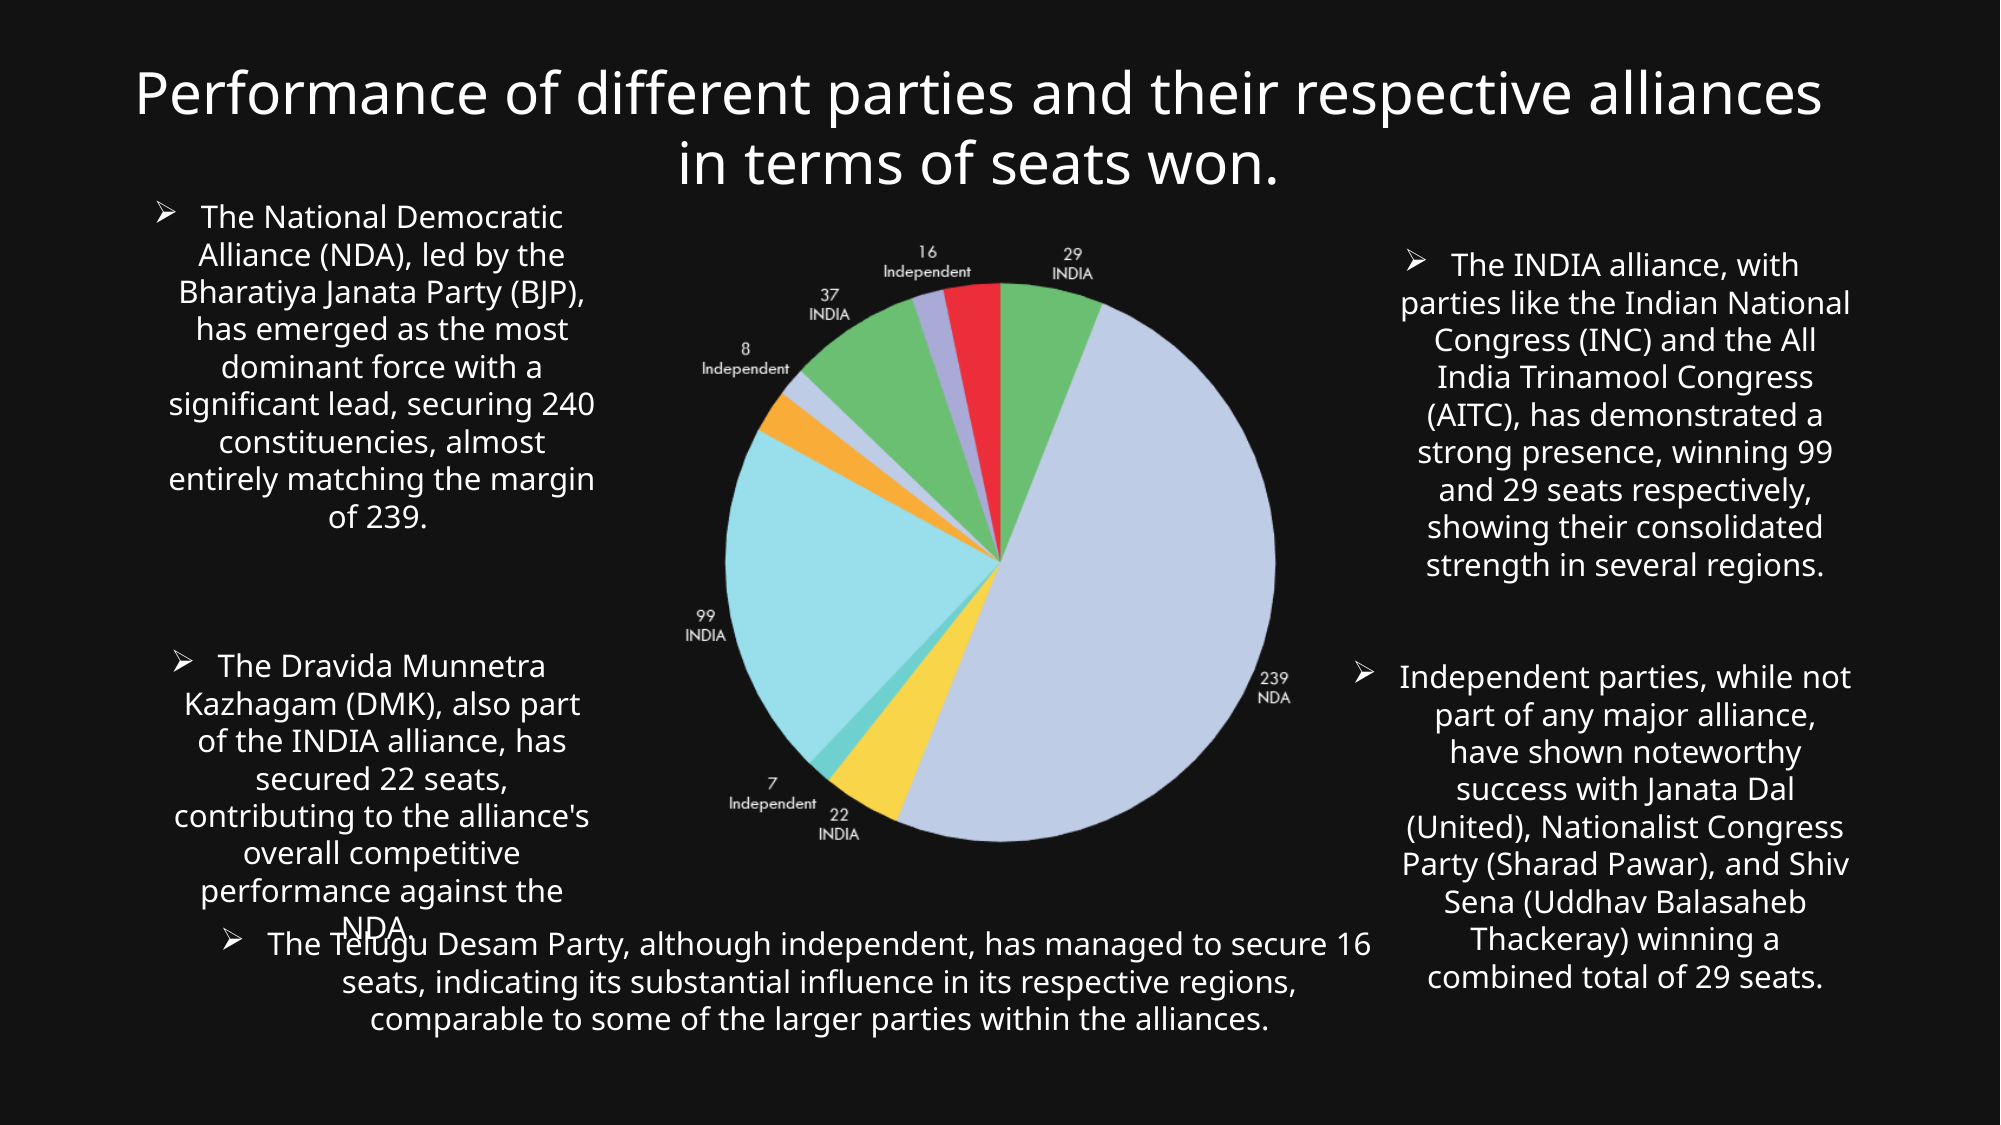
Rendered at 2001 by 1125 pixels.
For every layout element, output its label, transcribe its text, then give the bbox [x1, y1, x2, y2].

text_box The National Democratic Alliance (NDA), led by the Bharatiya Janata Party (BJP), has emerged as the most dominant force with a significant lead, securing 240 constituencies, almost entirely matching the margin of 239. The Dravida Munnetra Kazhagam (DMK), also part of the INDIA alliance, has secured 22 seats, contributing to the alliance's overall competitive performance against the NDA. [105, 204, 613, 954]
text_box The INDIA alliance, with parties like the Indian National Congress (INC) and the All India Trinamool Congress (AITC), has demonstrated a strong presence, winning 99 and 29 seats respectively, showing their consolidated strength in several regions. Independent parties, while not part of any major alliance, have shown noteworthy success with Janata Dal (United), Nationalist Congress Party (Sharad Pawar), and Shiv Sena (Uddhav Balasaheb Thackeray) winning a combined total of 29 seats. [1335, 238, 1870, 1002]
picture [0, 0, 2000, 1125]
text_box The Telugu Desam Party, although independent, has managed to secure 16 seats, indicating its substantial influence in its respective regions, comparable to some of the larger parties within the alliances. [192, 917, 1402, 1082]
text_box Performance of different parties and their respective alliances in terms of seats won. [88, 48, 1870, 204]
